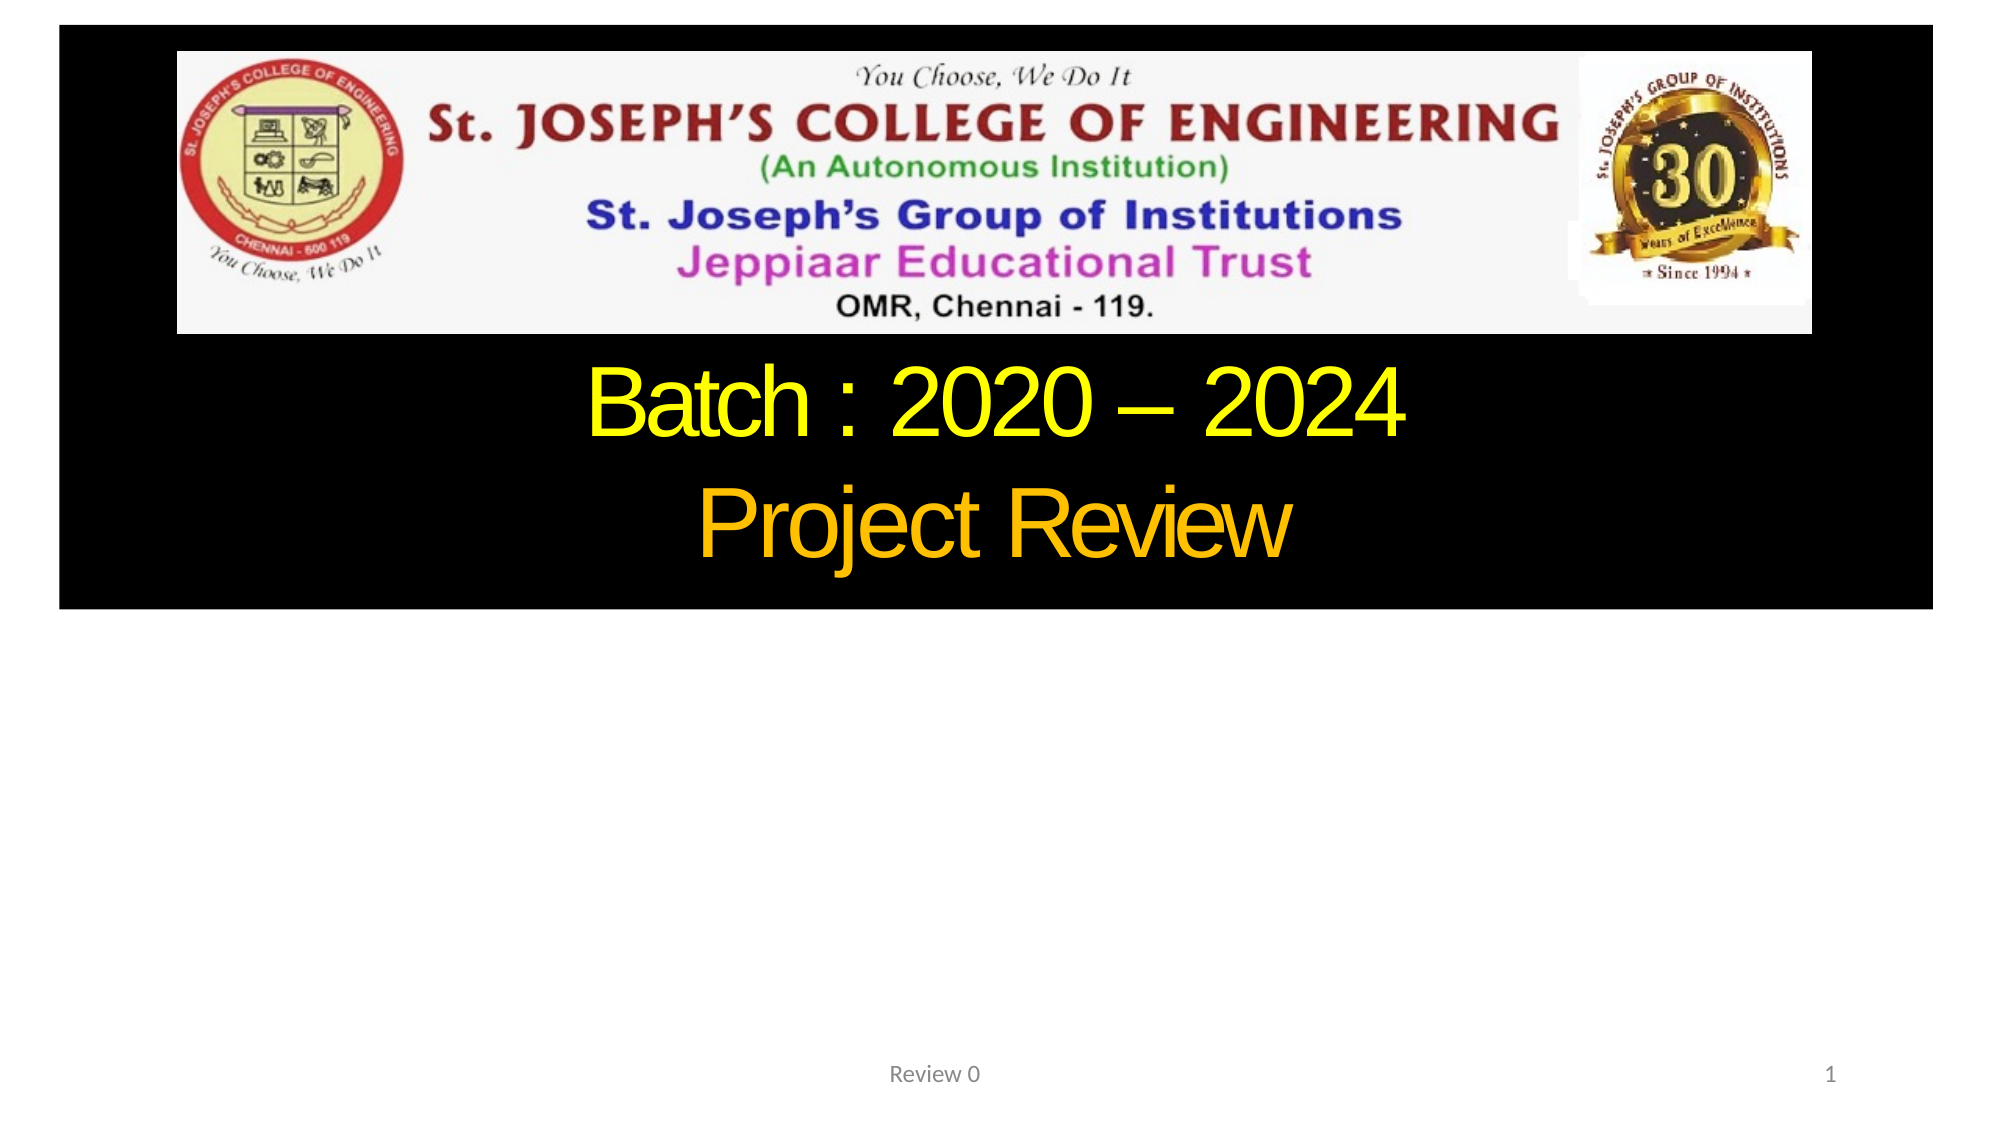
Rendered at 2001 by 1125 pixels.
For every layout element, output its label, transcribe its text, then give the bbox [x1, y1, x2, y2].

slide_number 1 [1817, 1061, 1856, 1091]
text_box Batch : 2020 – 2024 Project Review [218, 345, 1773, 578]
footer Review 0 [887, 1061, 1048, 1125]
picture [177, 51, 1813, 334]
